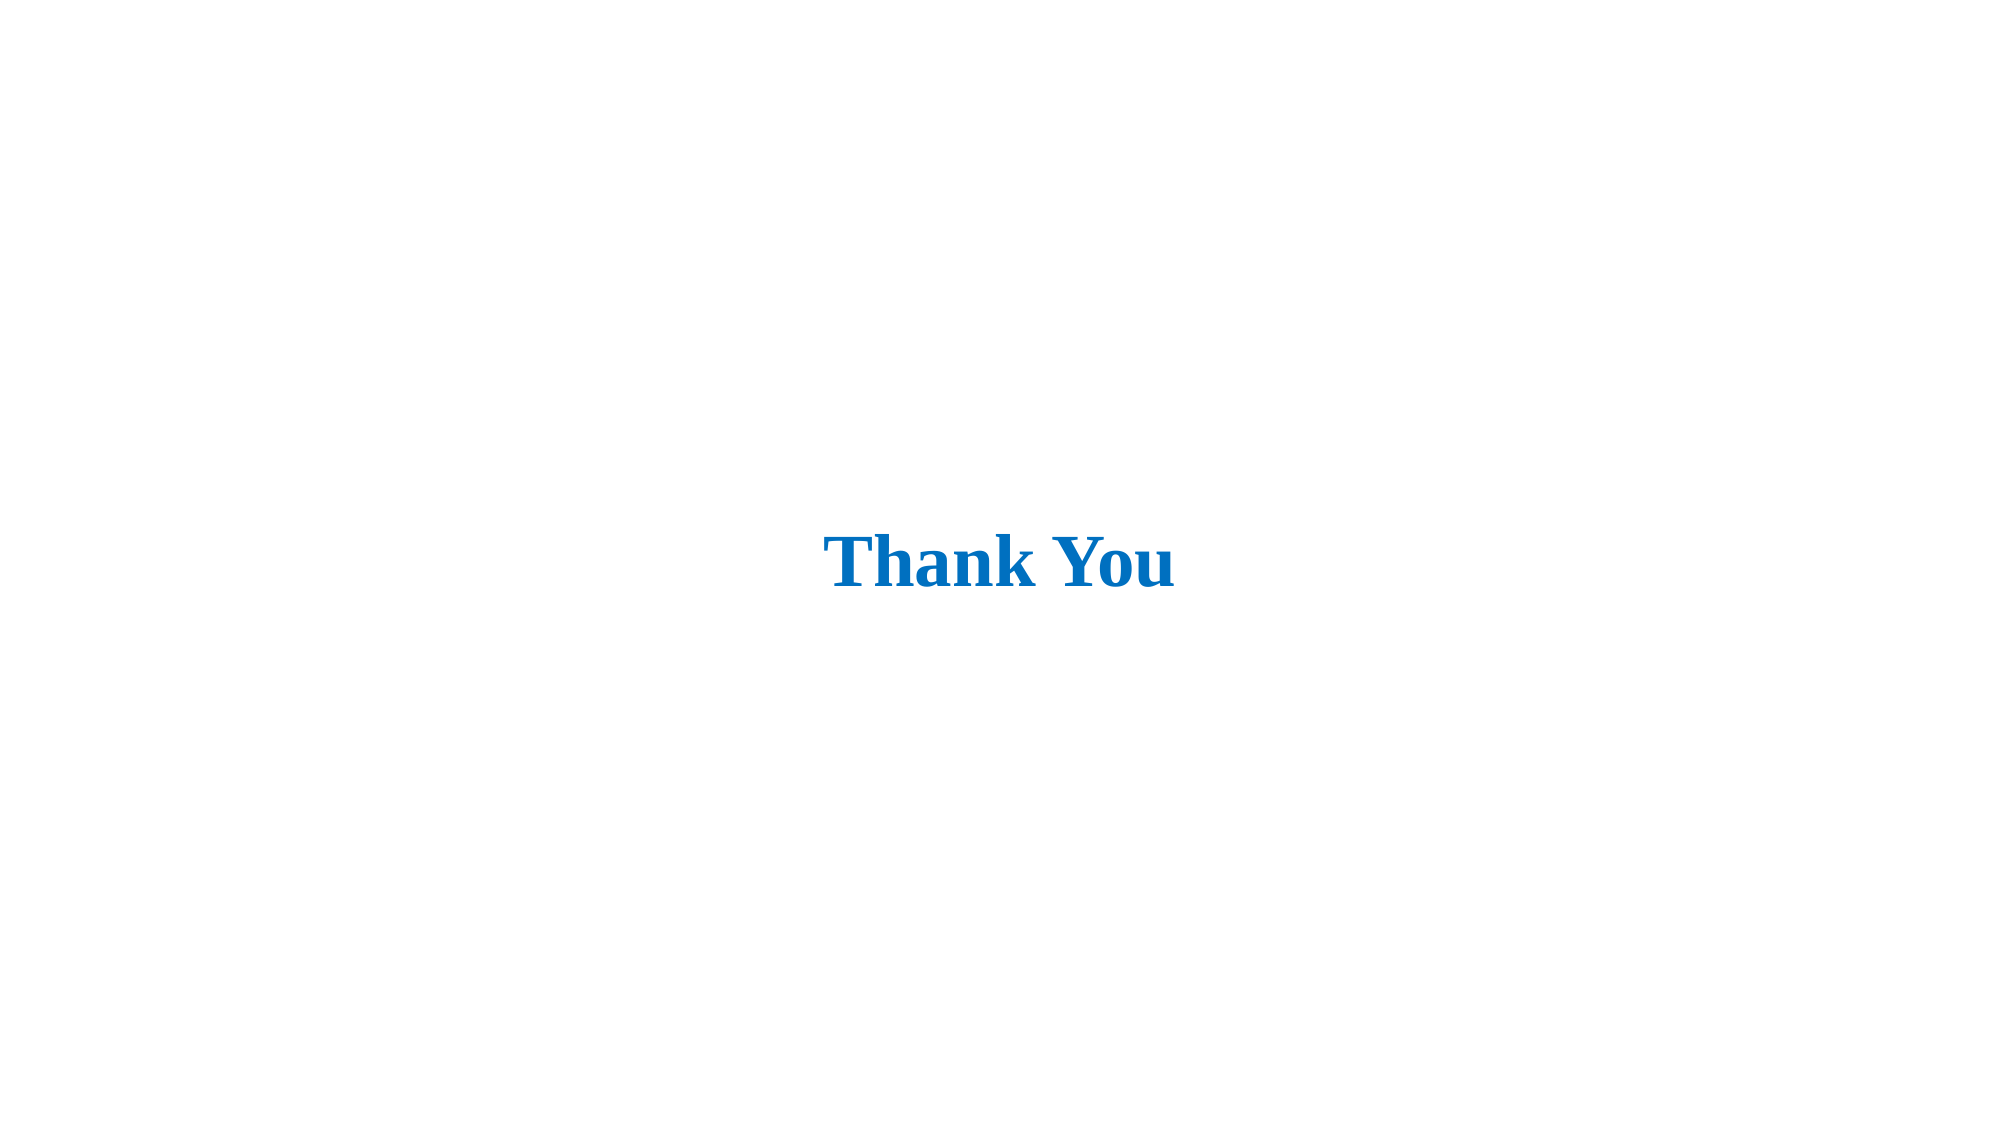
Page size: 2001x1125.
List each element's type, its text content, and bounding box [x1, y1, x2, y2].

text_box Thank You [249, 366, 1750, 759]
